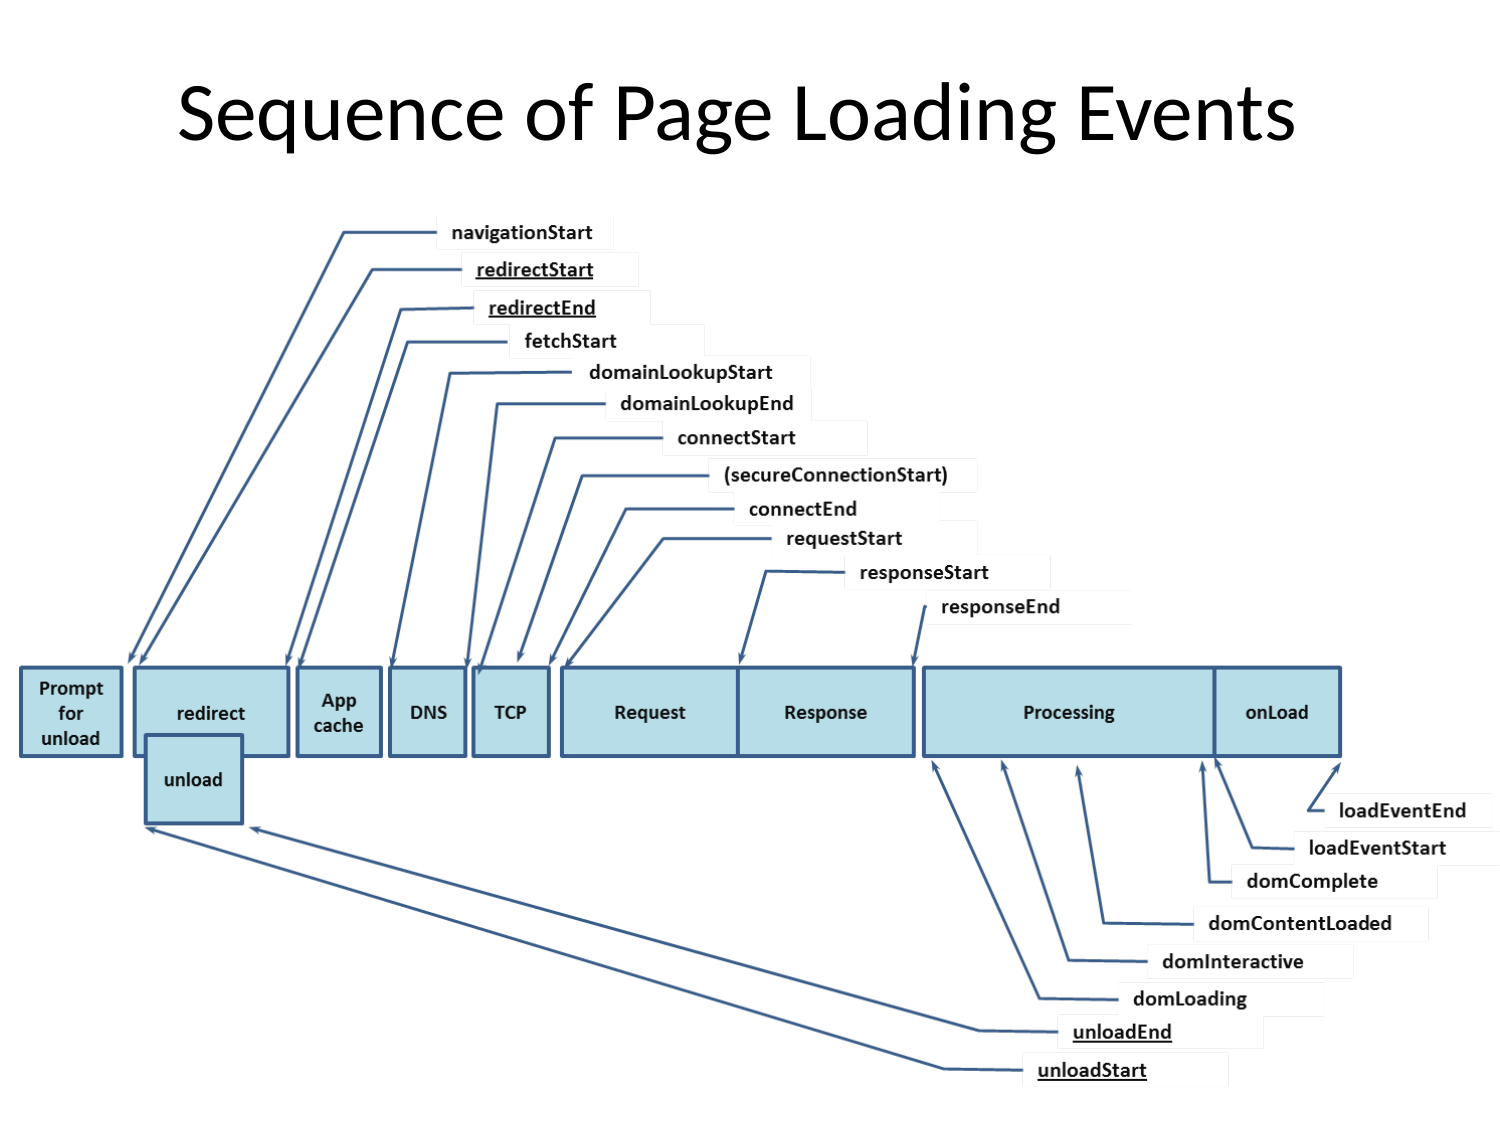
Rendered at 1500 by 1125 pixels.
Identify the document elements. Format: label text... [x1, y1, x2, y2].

text_box Sequence of Page Loading Events [162, 50, 1313, 165]
picture [19, 212, 1500, 1097]
